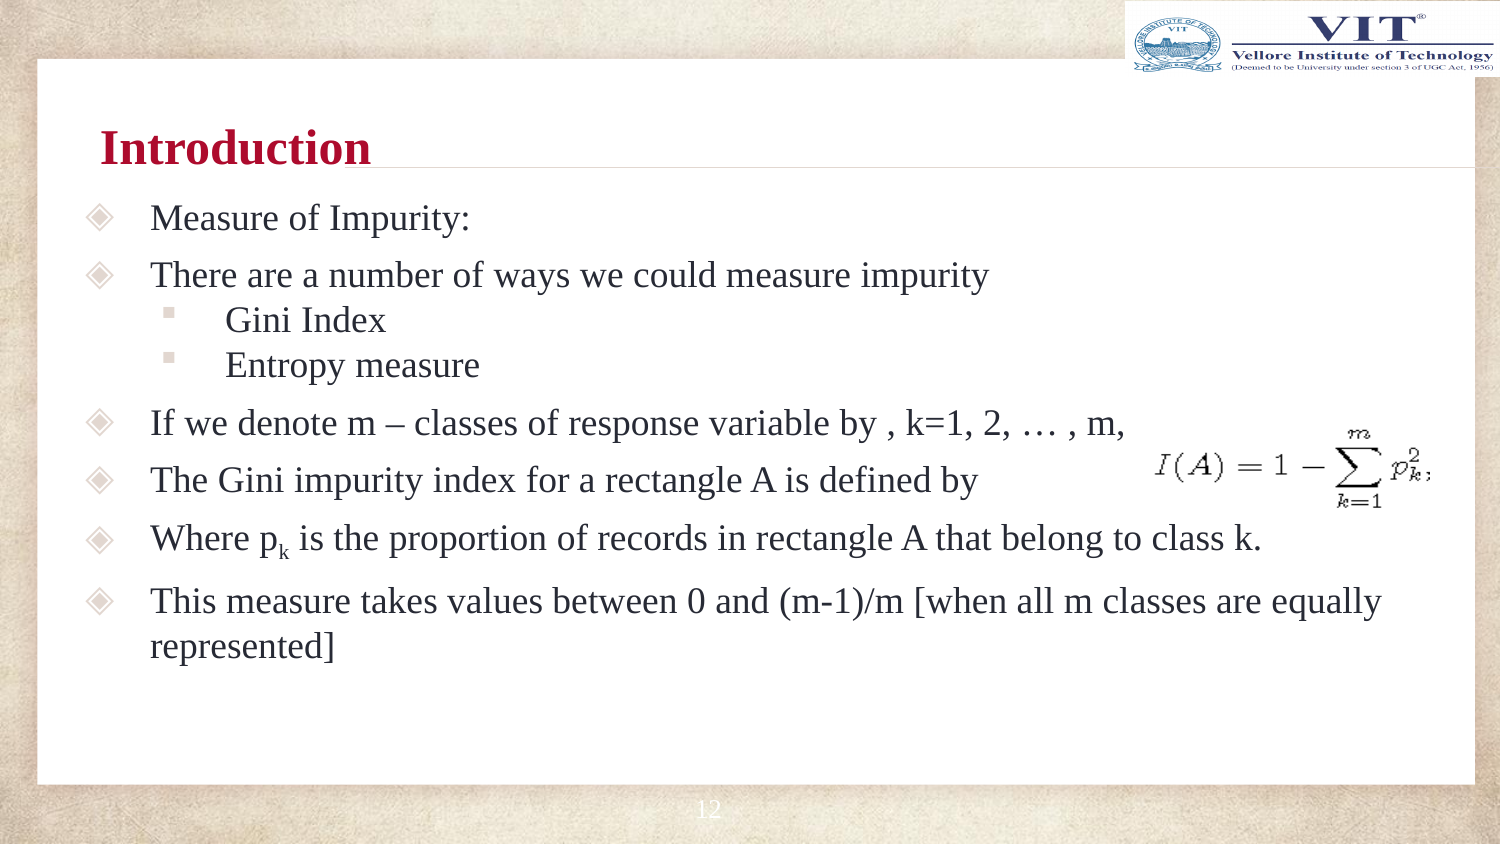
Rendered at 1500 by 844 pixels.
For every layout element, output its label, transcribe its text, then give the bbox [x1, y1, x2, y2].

picture [1149, 421, 1430, 523]
list Measure of Impurity: There are a number of ways we could measure impurity Gini Index Entropy measure If we denote m – classes of response variable by , k=1, 2, … , m, The Gini impurity index for a rectangle A is defined by Where pk is the proportion of records in rectangle A that belong to class k. This measure takes values between 0 and (m-1)/m [when all m classes are equally represented] [75, 192, 1450, 785]
title Introduction [99, 109, 1441, 175]
picture [0, 0, 1500, 844]
slide_number 12 [624, 774, 792, 840]
